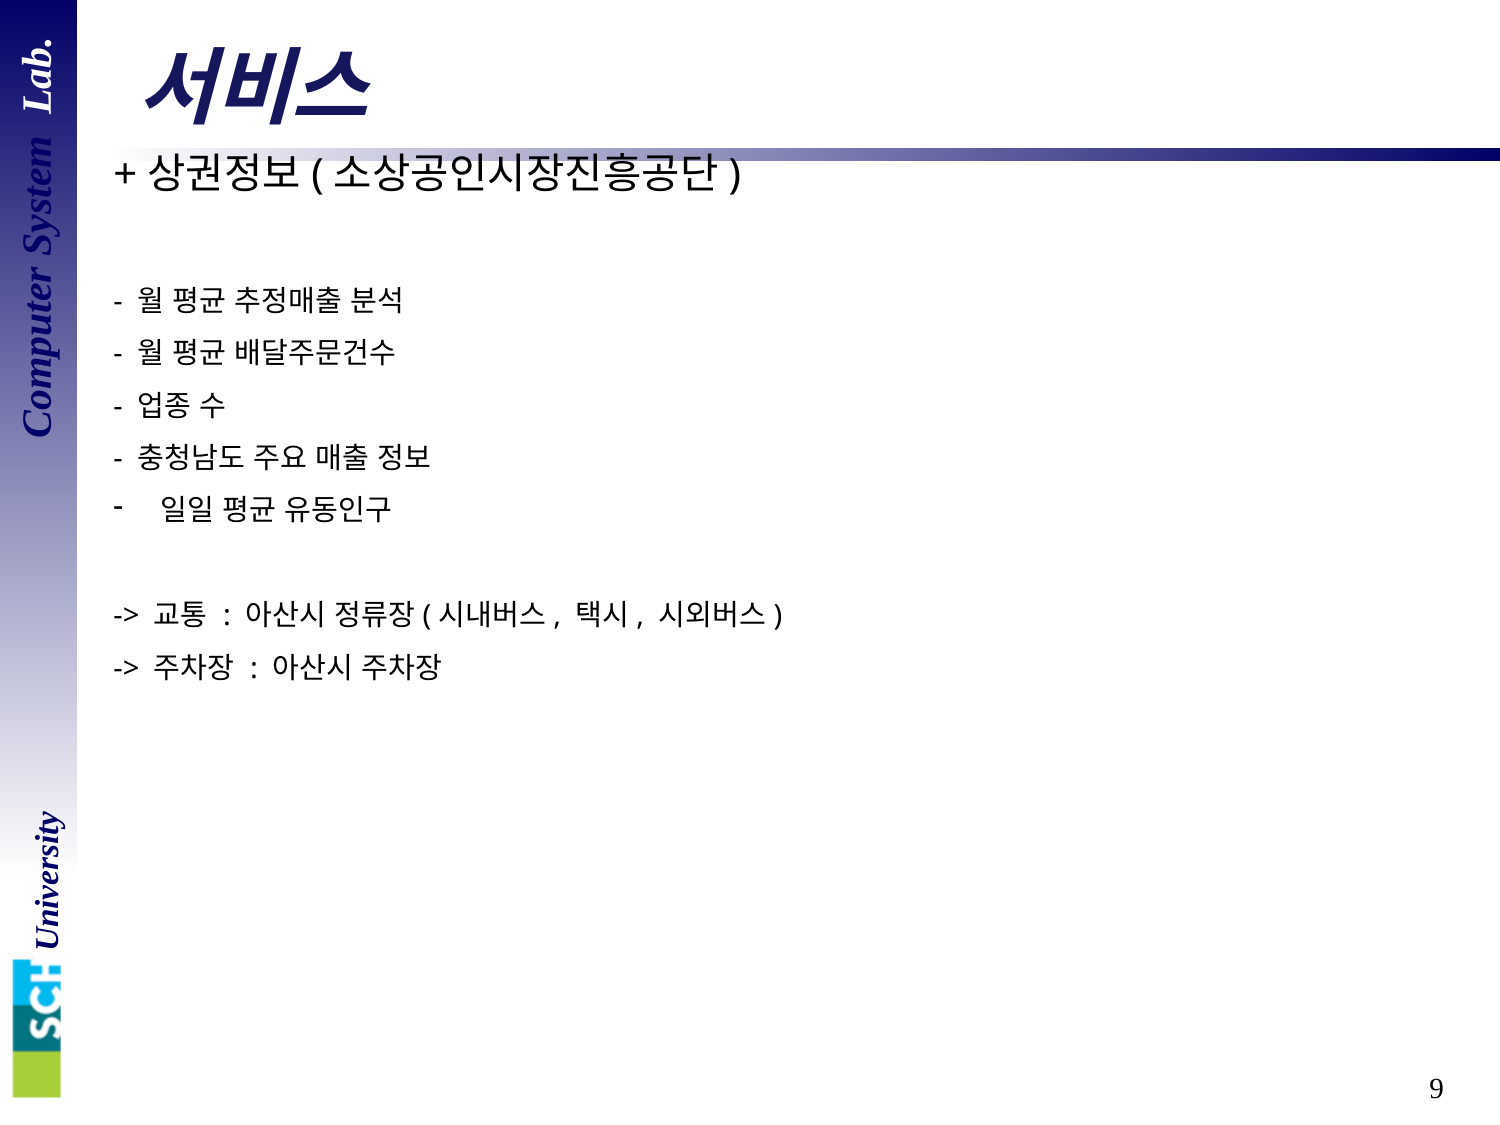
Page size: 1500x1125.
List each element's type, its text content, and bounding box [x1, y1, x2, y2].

text_box +상권정보(소상공인시장진흥공단) - 월 평균 추정매출 분석 - 월 평균 배달주문건수 - 업종 수 - 충청남도 주요 매출 정보 일일 평균 유동인구 -> 교통 : 아산시 정류장(시내버스, 택시, 시외버스) -> 주차장 : 아산시 주차장 [98, 66, 1376, 740]
picture [5, 952, 69, 1104]
title 서비스 [123, 25, 1460, 143]
